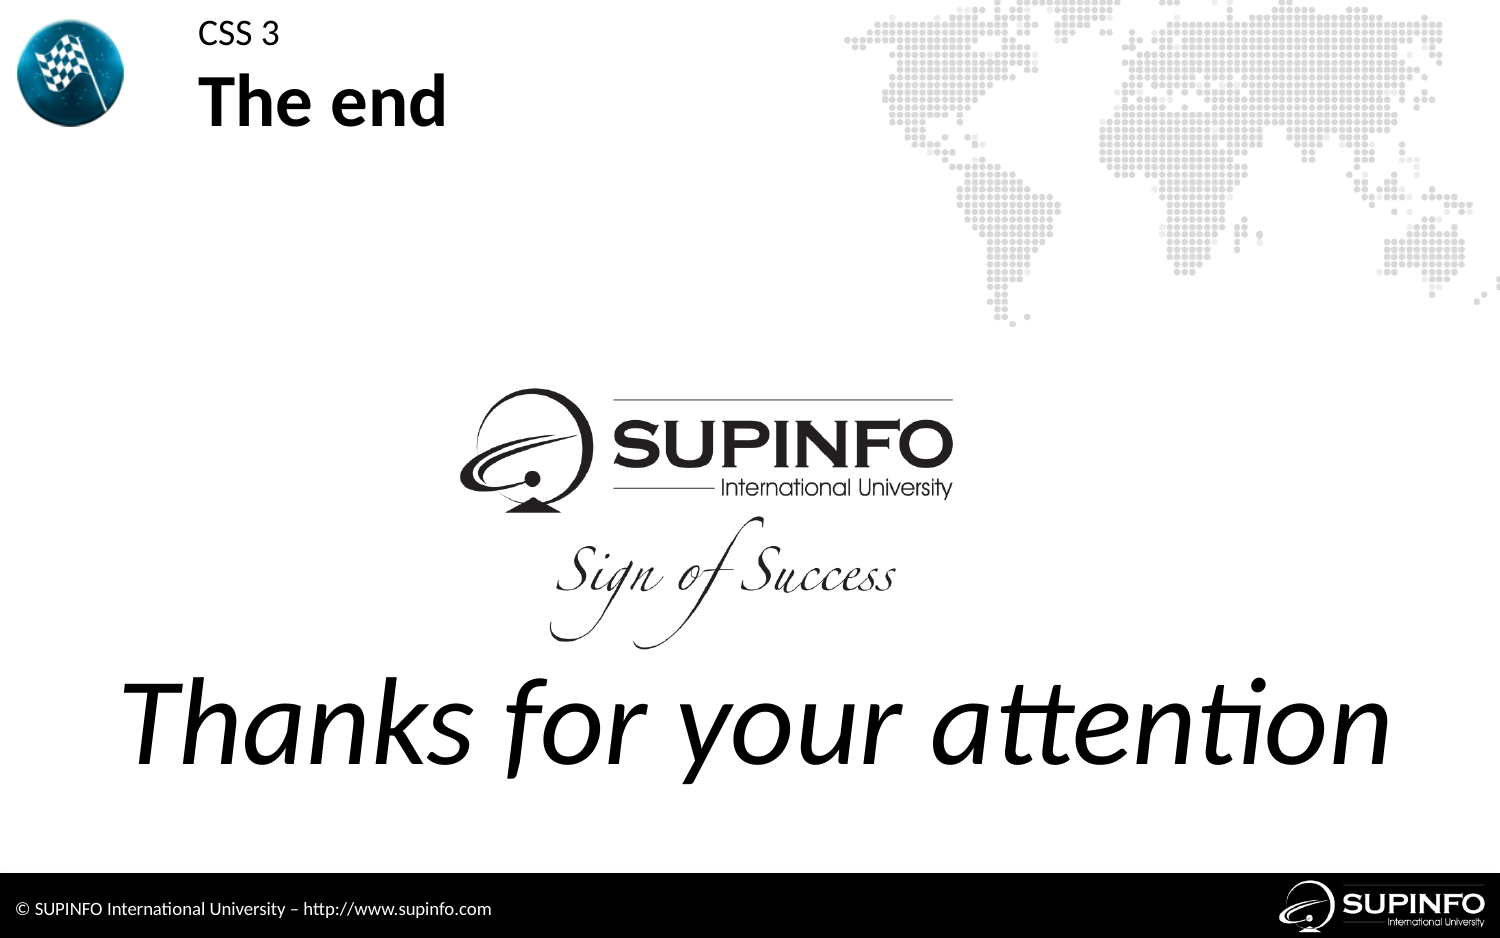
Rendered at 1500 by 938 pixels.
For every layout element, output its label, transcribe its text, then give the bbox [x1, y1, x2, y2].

list Thanks for your attention [53, 185, 1459, 880]
picture [35, 53, 46, 64]
picture [844, 0, 1500, 327]
picture [1269, 870, 1494, 938]
picture [454, 385, 958, 653]
list CSS 3 [183, 0, 1459, 56]
picture [17, 19, 125, 127]
title The end [183, 56, 1459, 138]
